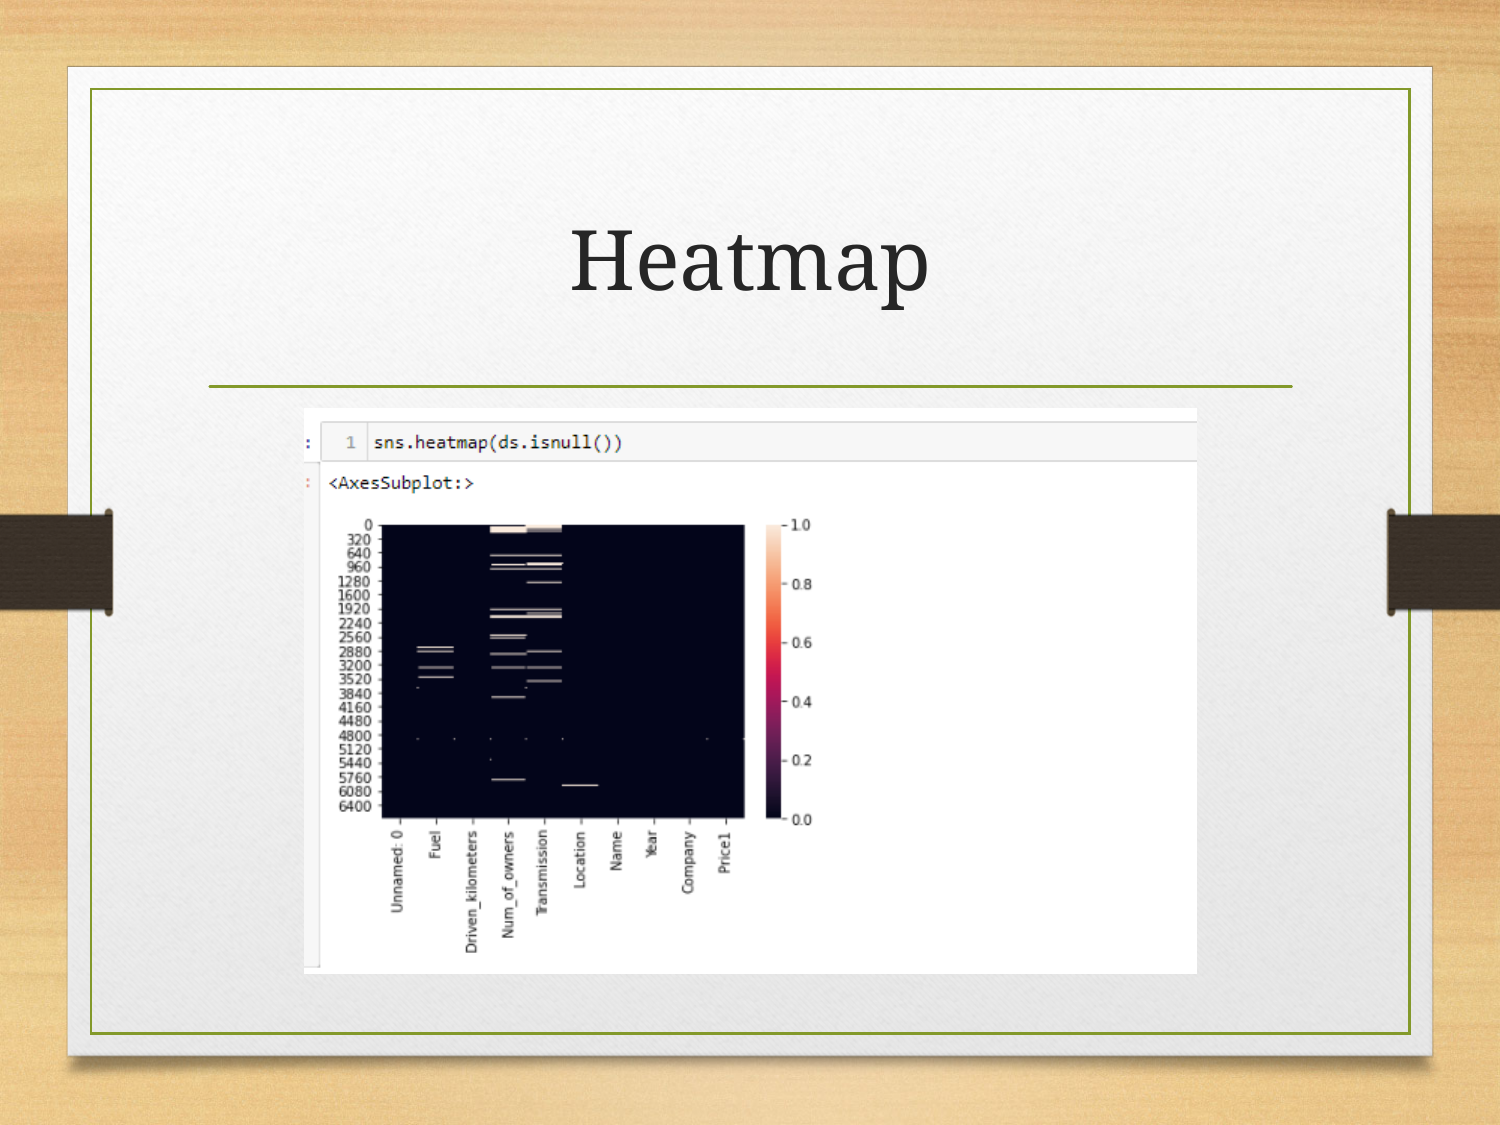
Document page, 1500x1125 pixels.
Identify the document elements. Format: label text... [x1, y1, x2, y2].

title Heatmap [193, 150, 1309, 365]
picture [0, 0, 1500, 1125]
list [304, 408, 1197, 974]
